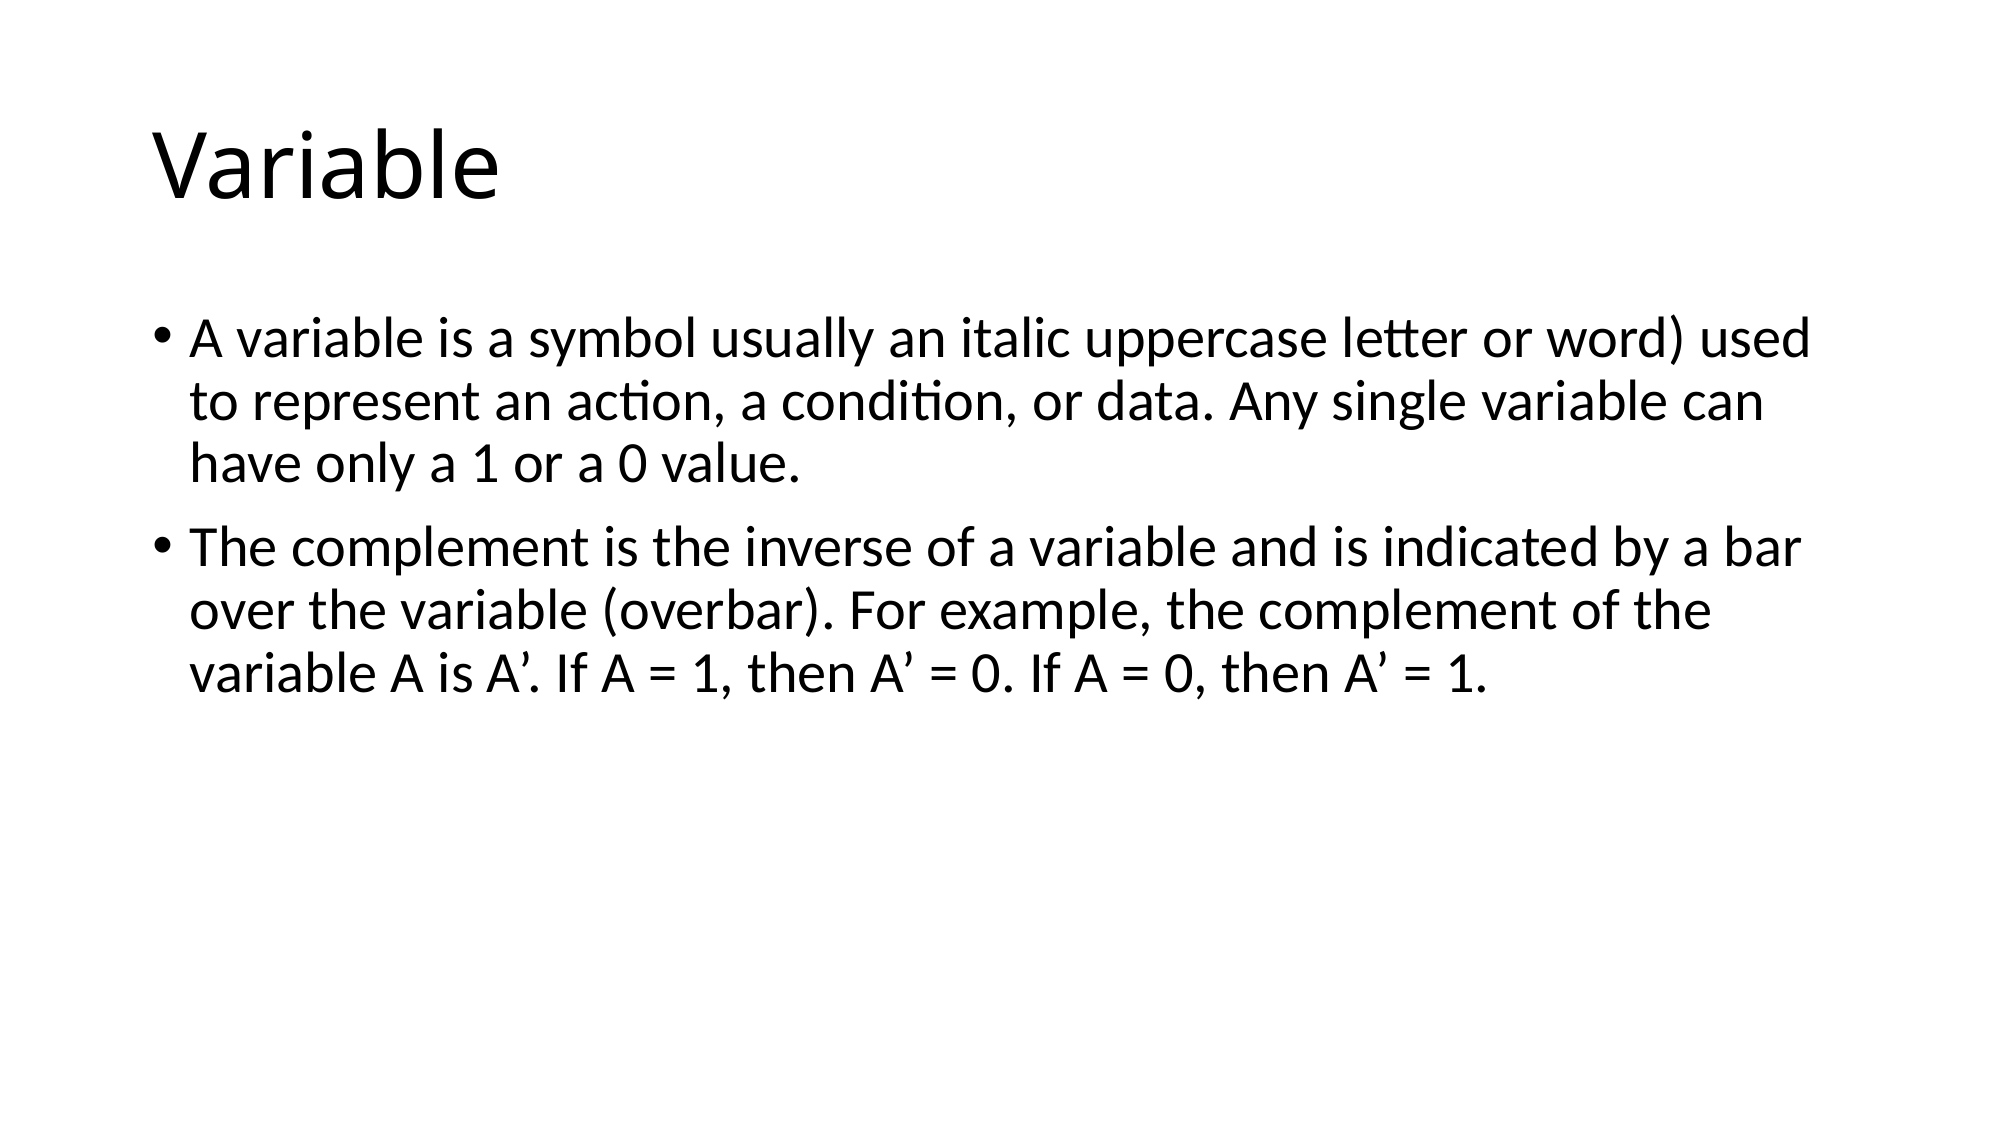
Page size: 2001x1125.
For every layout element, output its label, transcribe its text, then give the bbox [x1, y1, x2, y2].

title Variable [137, 59, 1863, 278]
list A variable is a symbol usually an italic uppercase letter or word) used to represent an action, a condition, or data. Any single variable can have only a 1 or a 0 value. The complement is the inverse of a variable and is indicated by a bar over the variable (overbar). For example, the complement of the variable A is A’. If A = 1, then A’ = 0. If A = 0, then A’ = 1. [137, 299, 1863, 1014]
